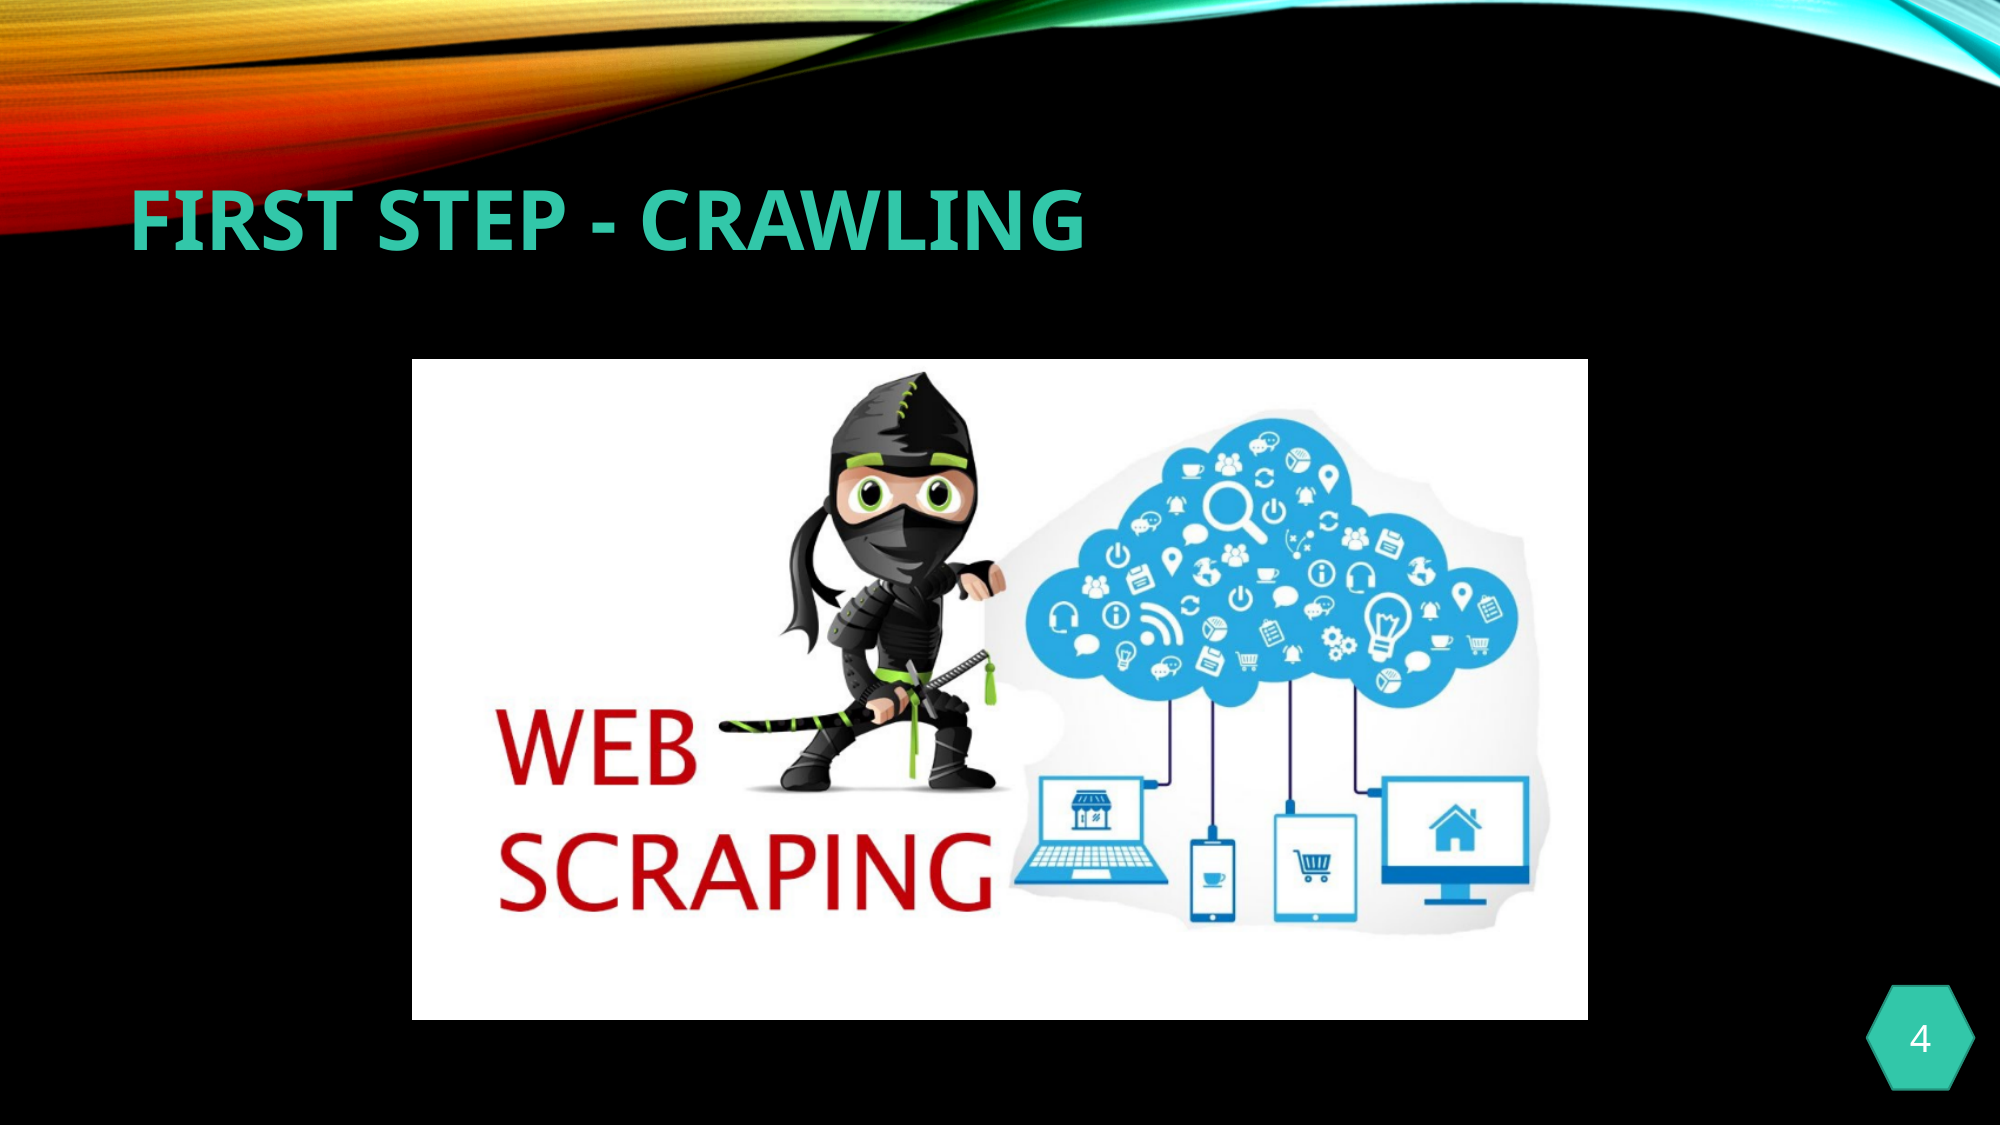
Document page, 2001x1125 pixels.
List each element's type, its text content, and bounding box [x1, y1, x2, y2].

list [412, 359, 1588, 1021]
picture [0, 0, 2000, 237]
title FIRST STEP - CRAWLING [112, 117, 1525, 330]
text_box 4 [1865, 984, 1976, 1091]
